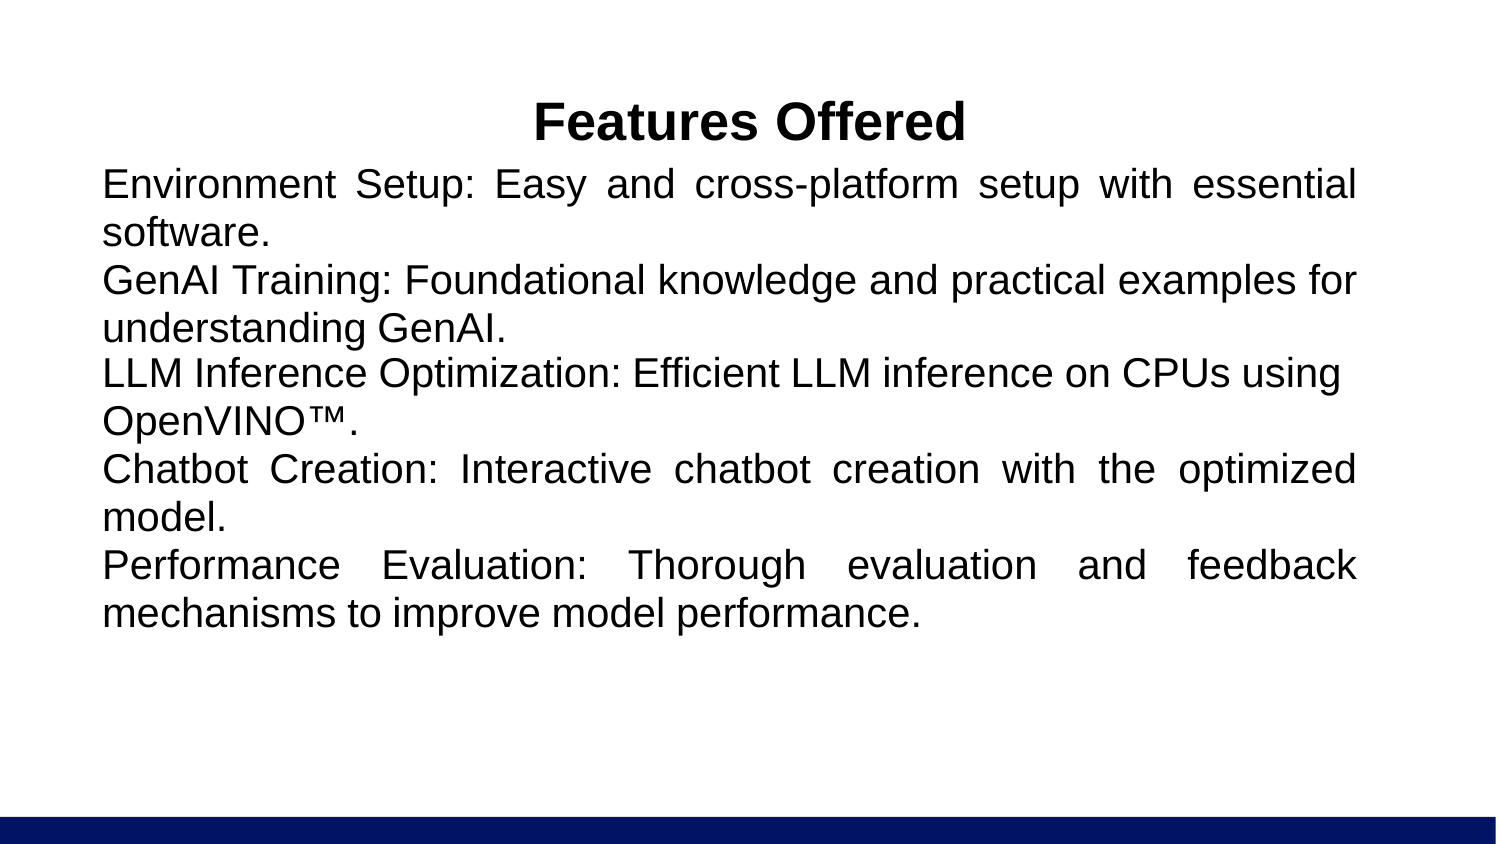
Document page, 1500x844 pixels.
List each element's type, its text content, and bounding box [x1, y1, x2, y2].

text_box Environment Setup: Easy and cross-platform setup with essential software. GenAI Training: Foundational knowledge and practical examples for understanding GenAI. LLM Inference Optimization: Efficient LLM inference on CPUs using OpenVINO™. Chatbot Creation: Interactive chatbot creation with the optimized model. Performance Evaluation: Thorough evaluation and feedback mechanisms to improve model performance. [99, 159, 1358, 636]
title Features Offered [20, 86, 1480, 145]
picture [0, 816, 1496, 844]
